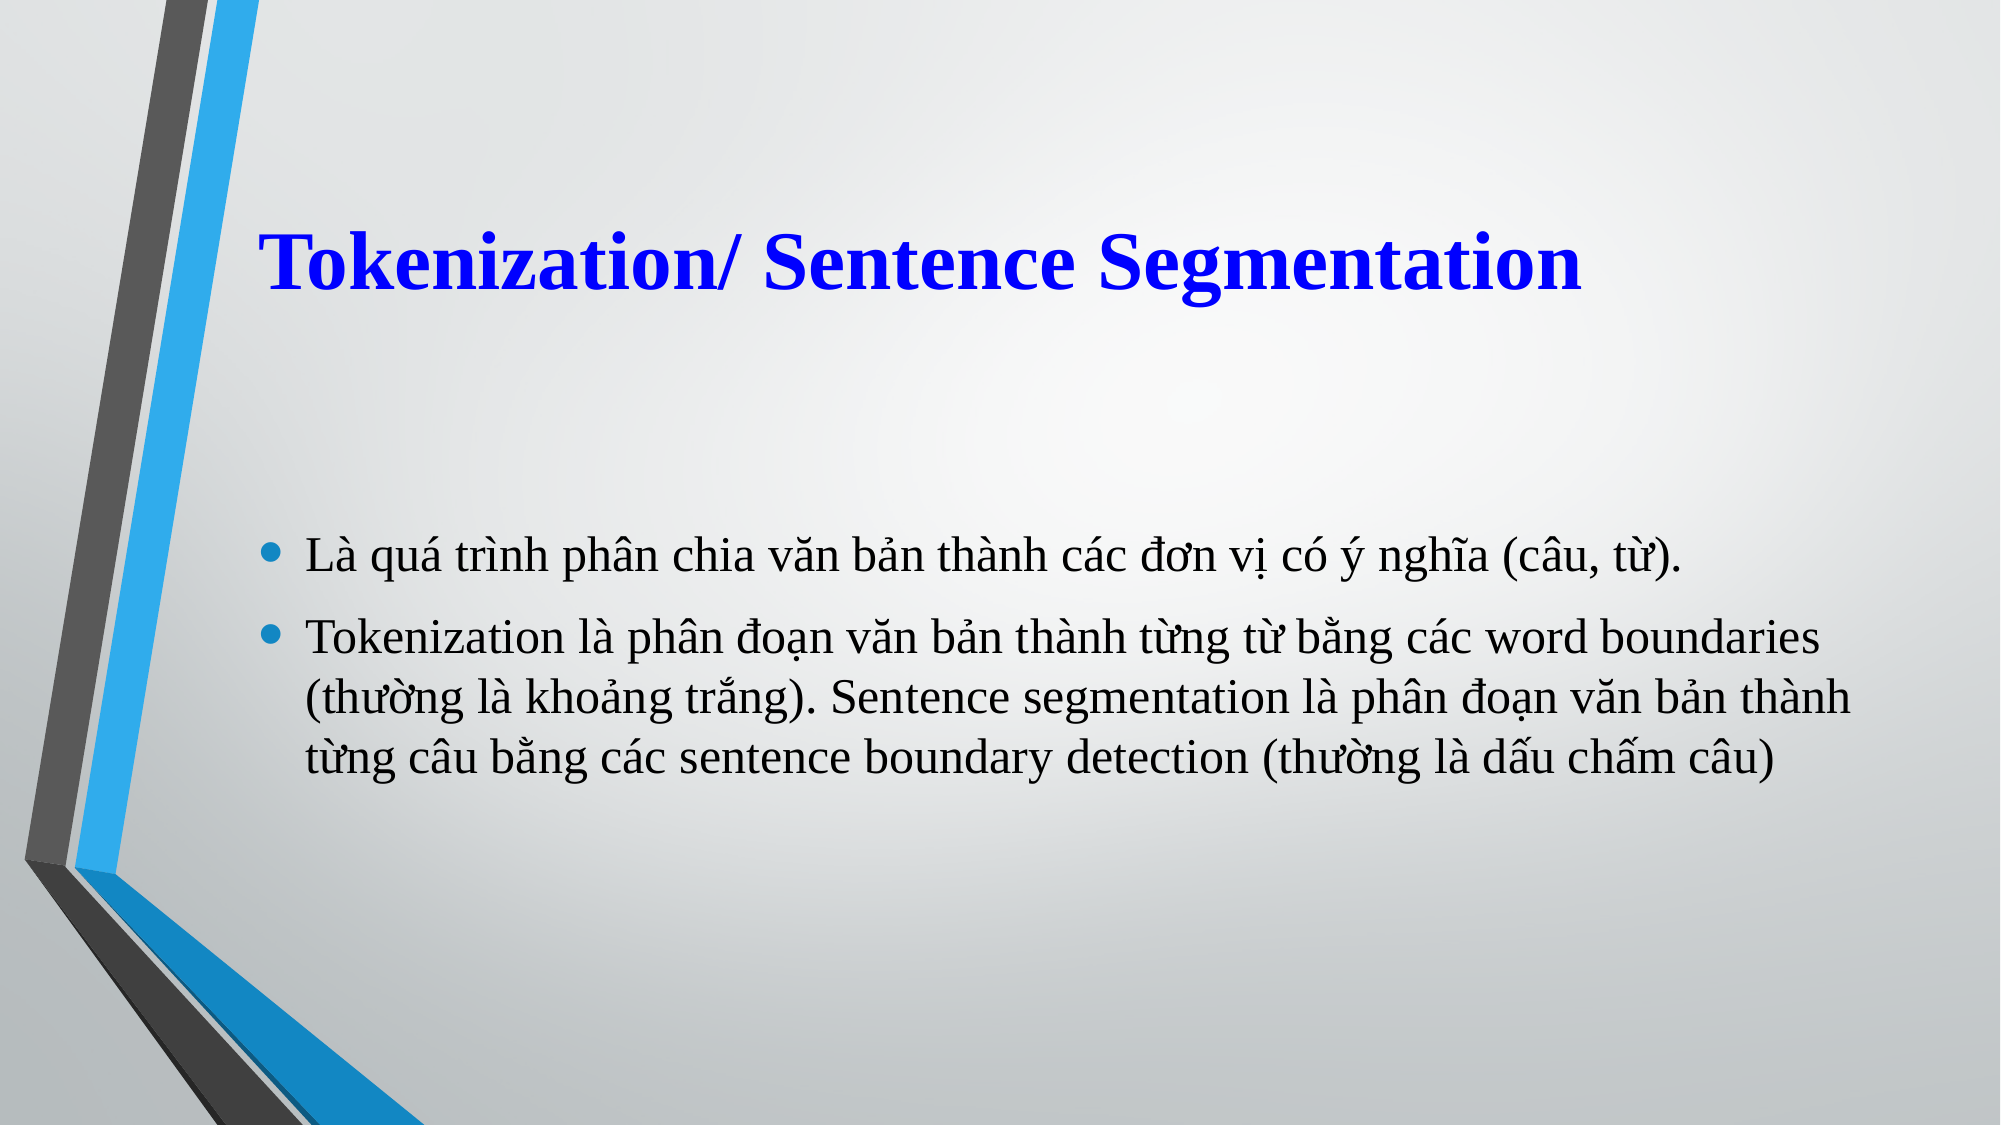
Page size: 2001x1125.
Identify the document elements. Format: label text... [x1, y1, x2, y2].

title Tokenization/ Sentence Segmentation [243, 112, 1887, 400]
list Là quá trình phân chia văn bản thành các đơn vị có ý nghĩa (câu, từ). Tokenization là phân đoạn văn bản thành từng từ bằng các word boundaries (thường là khoảng trắng). Sentence segmentation là phân đoạn văn bản thành từng câu bằng các sentence boundary detection (thường là dấu chấm câu) [243, 437, 1887, 950]
